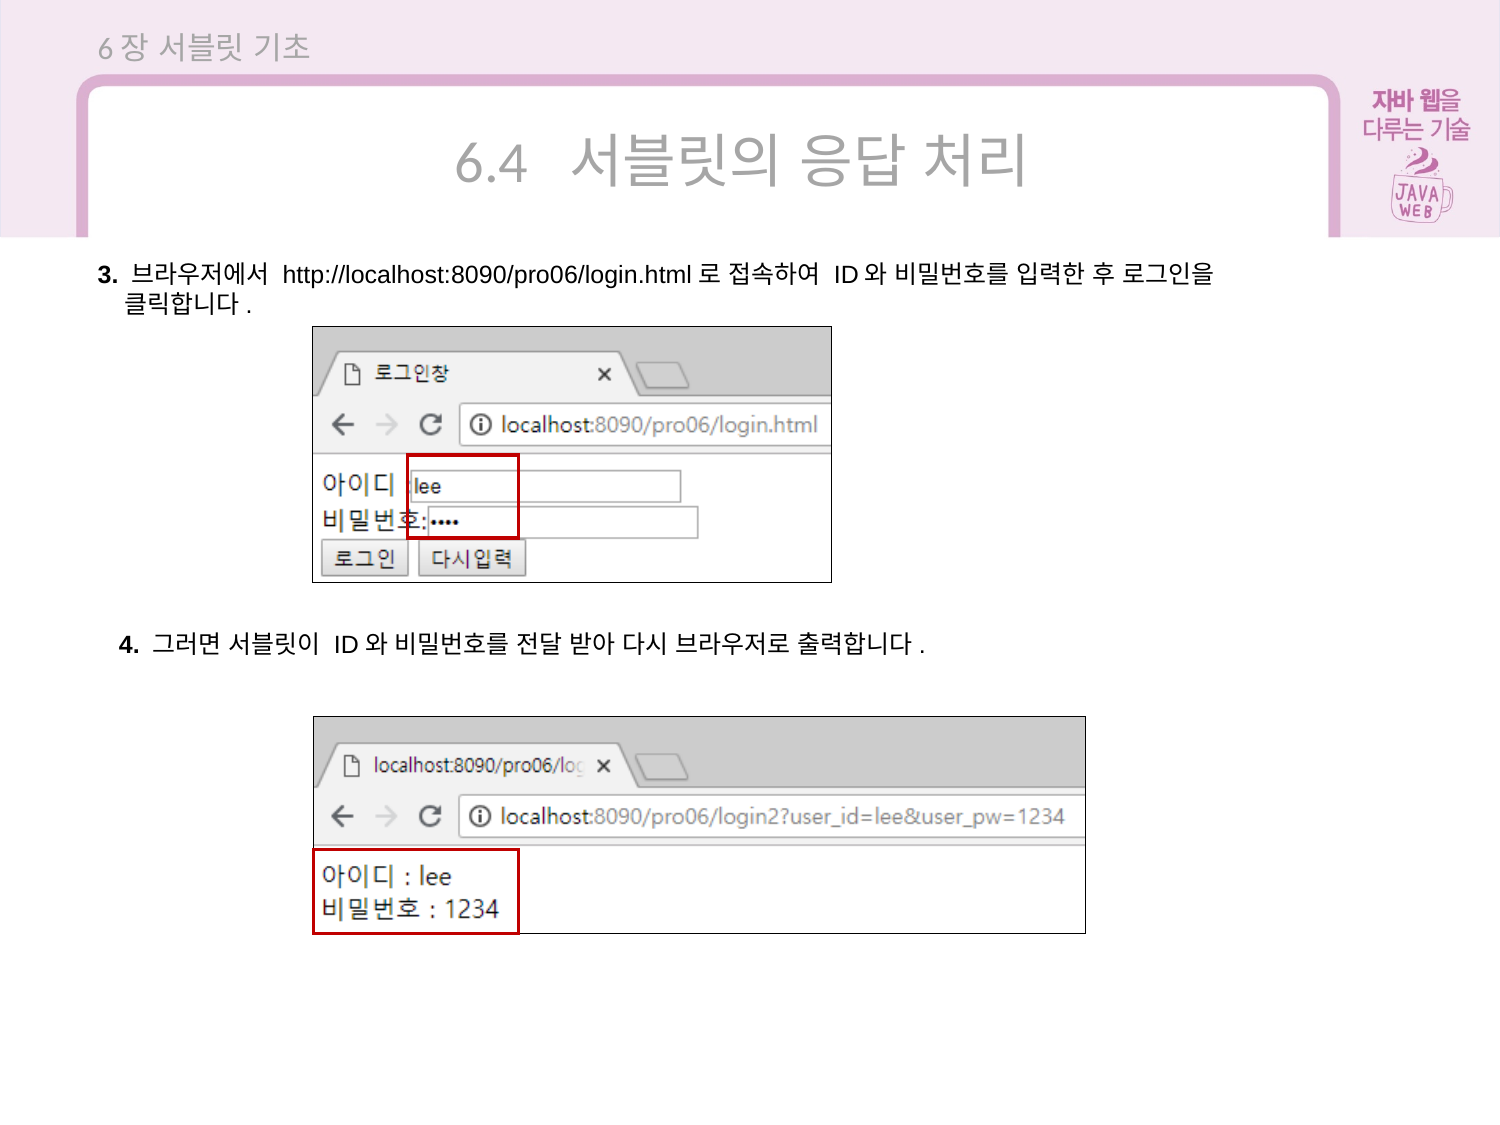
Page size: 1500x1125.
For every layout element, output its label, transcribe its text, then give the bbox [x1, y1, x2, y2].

text_box 4. 그러면 서블릿이 ID와 비밀번호를 전달 받아 다시 브라우저로 출력합니다. [104, 621, 1295, 666]
text_box 6장 서블릿 기초 [82, 0, 1133, 74]
text_box 3. 브라우저에서 http://localhost:8090/pro06/login.html로 접속하여 ID와 비밀번호를 입력한 후 로그인을 클릭합니다. [82, 251, 1417, 326]
picture [0, 0, 1500, 1125]
text_box 6.4 서블릿의 응답 처리 [217, 117, 1268, 202]
